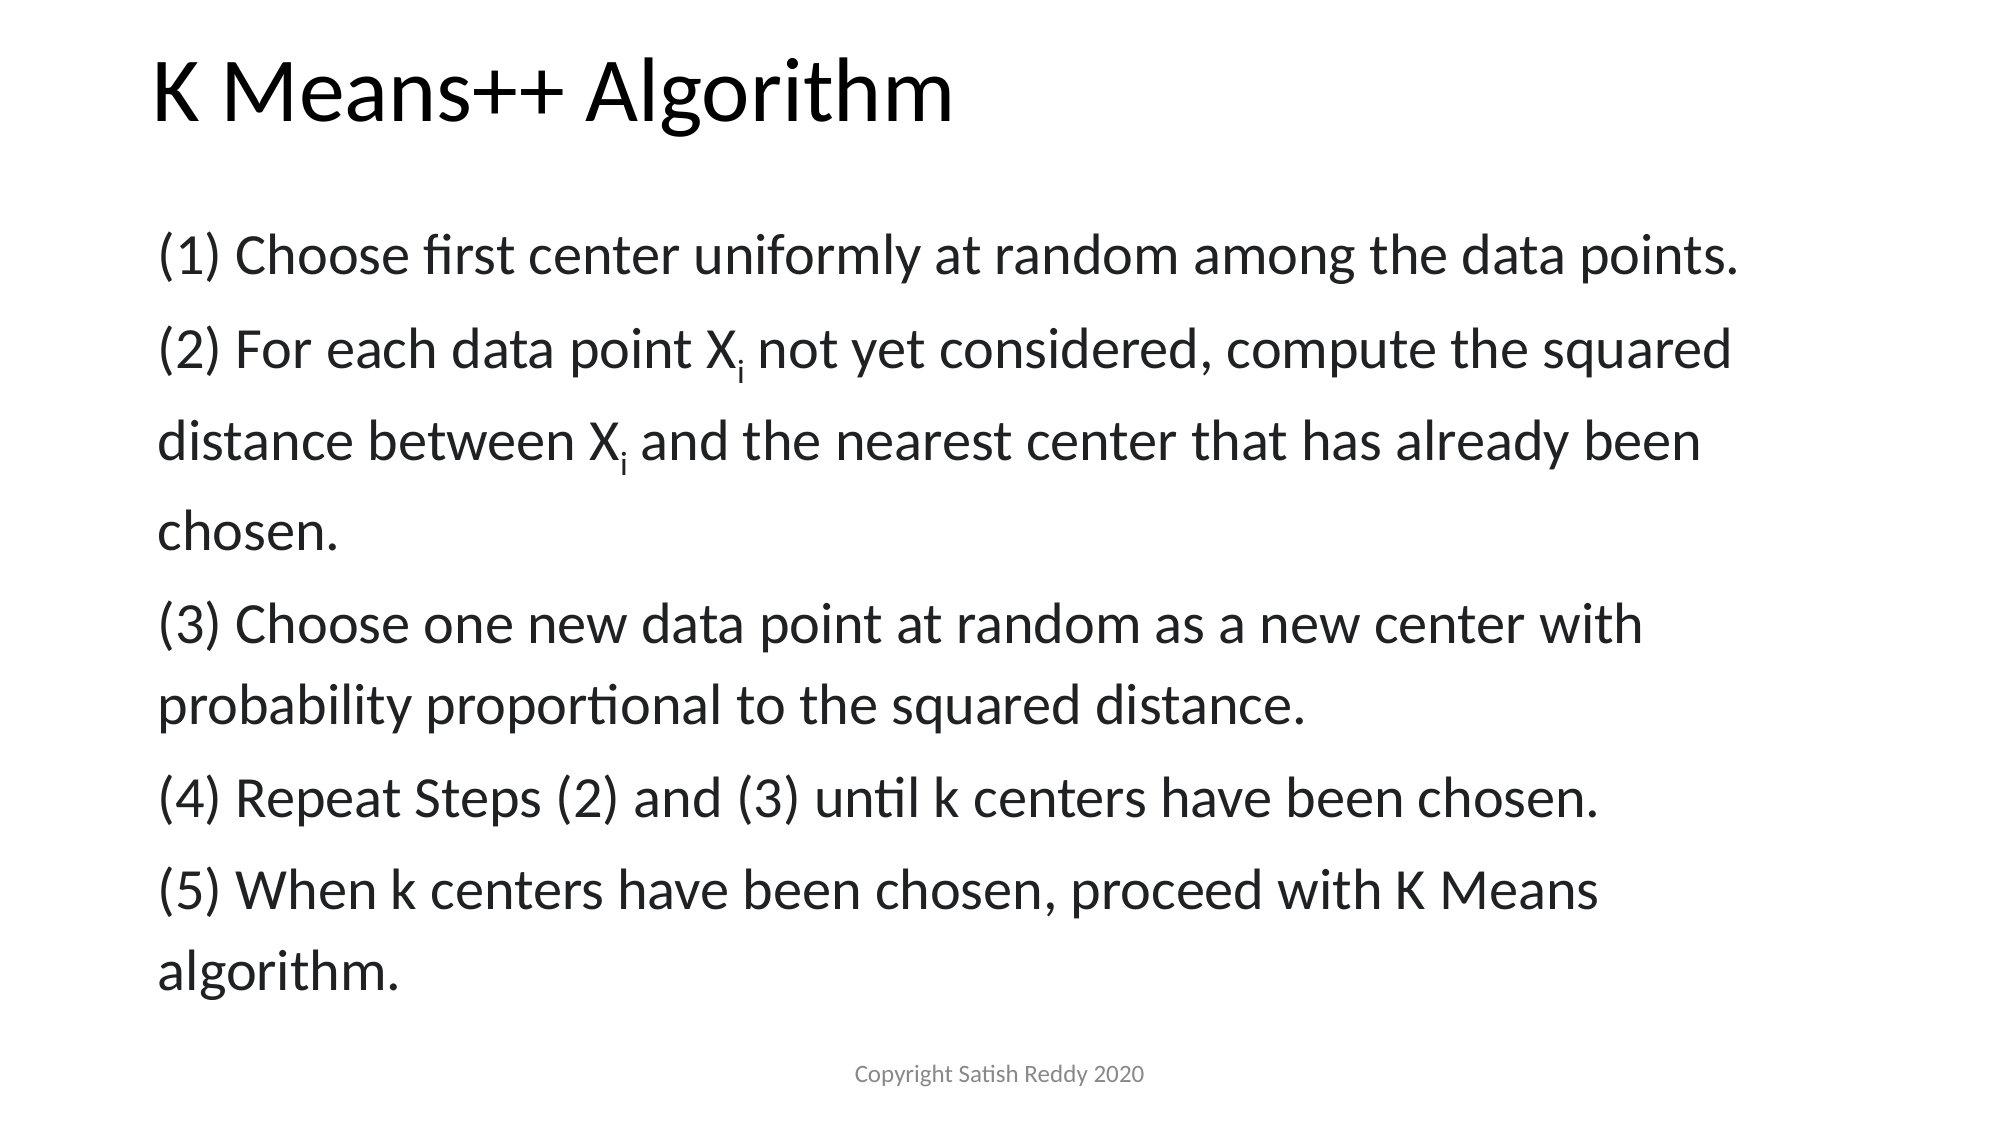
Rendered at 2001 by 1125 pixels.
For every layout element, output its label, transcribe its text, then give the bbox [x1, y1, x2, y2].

list (1) Choose first center uniformly at random among the data points. (2) For each data point Xi not yet considered, compute the squared distance between Xi and the nearest center that has already been chosen. (3) Choose one new data point at random as a new center with probability proportional to the squared distance. (4) Repeat Steps (2) and (3) until k centers have been chosen. (5) When k centers have been chosen, proceed with K Means algorithm. [142, 198, 1858, 1009]
title K Means++ Algorithm [137, 18, 1863, 164]
footer Copyright Satish Reddy 2020 [662, 1042, 1338, 1103]
